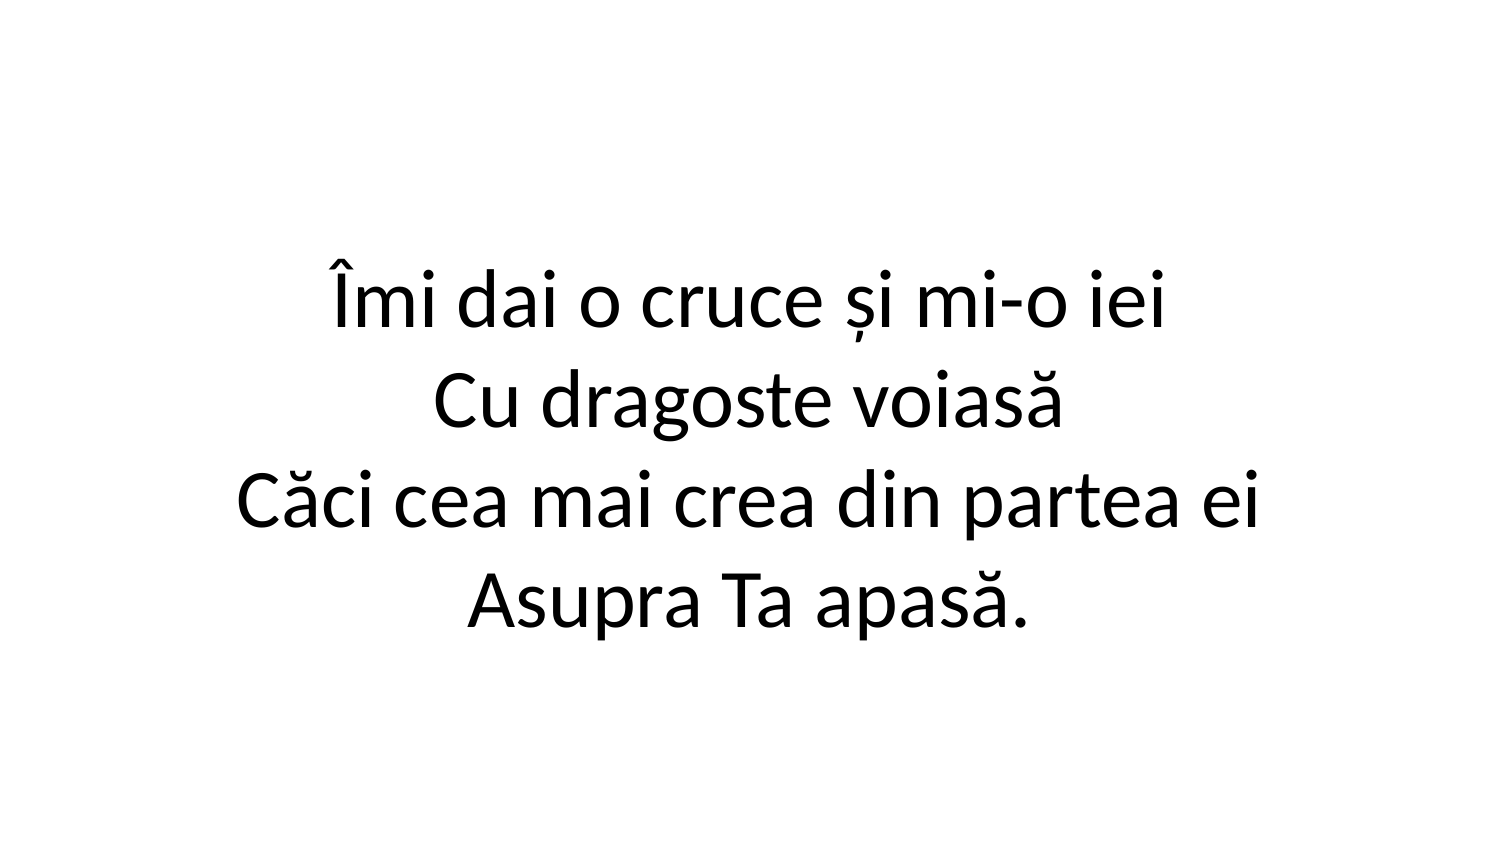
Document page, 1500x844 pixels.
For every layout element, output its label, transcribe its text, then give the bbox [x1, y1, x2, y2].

text_box Îmi dai o cruce și mi-o iei Cu dragoste voiasă Căci cea mai crea din partea ei Asupra Ta apasă. [221, 192, 1279, 652]
